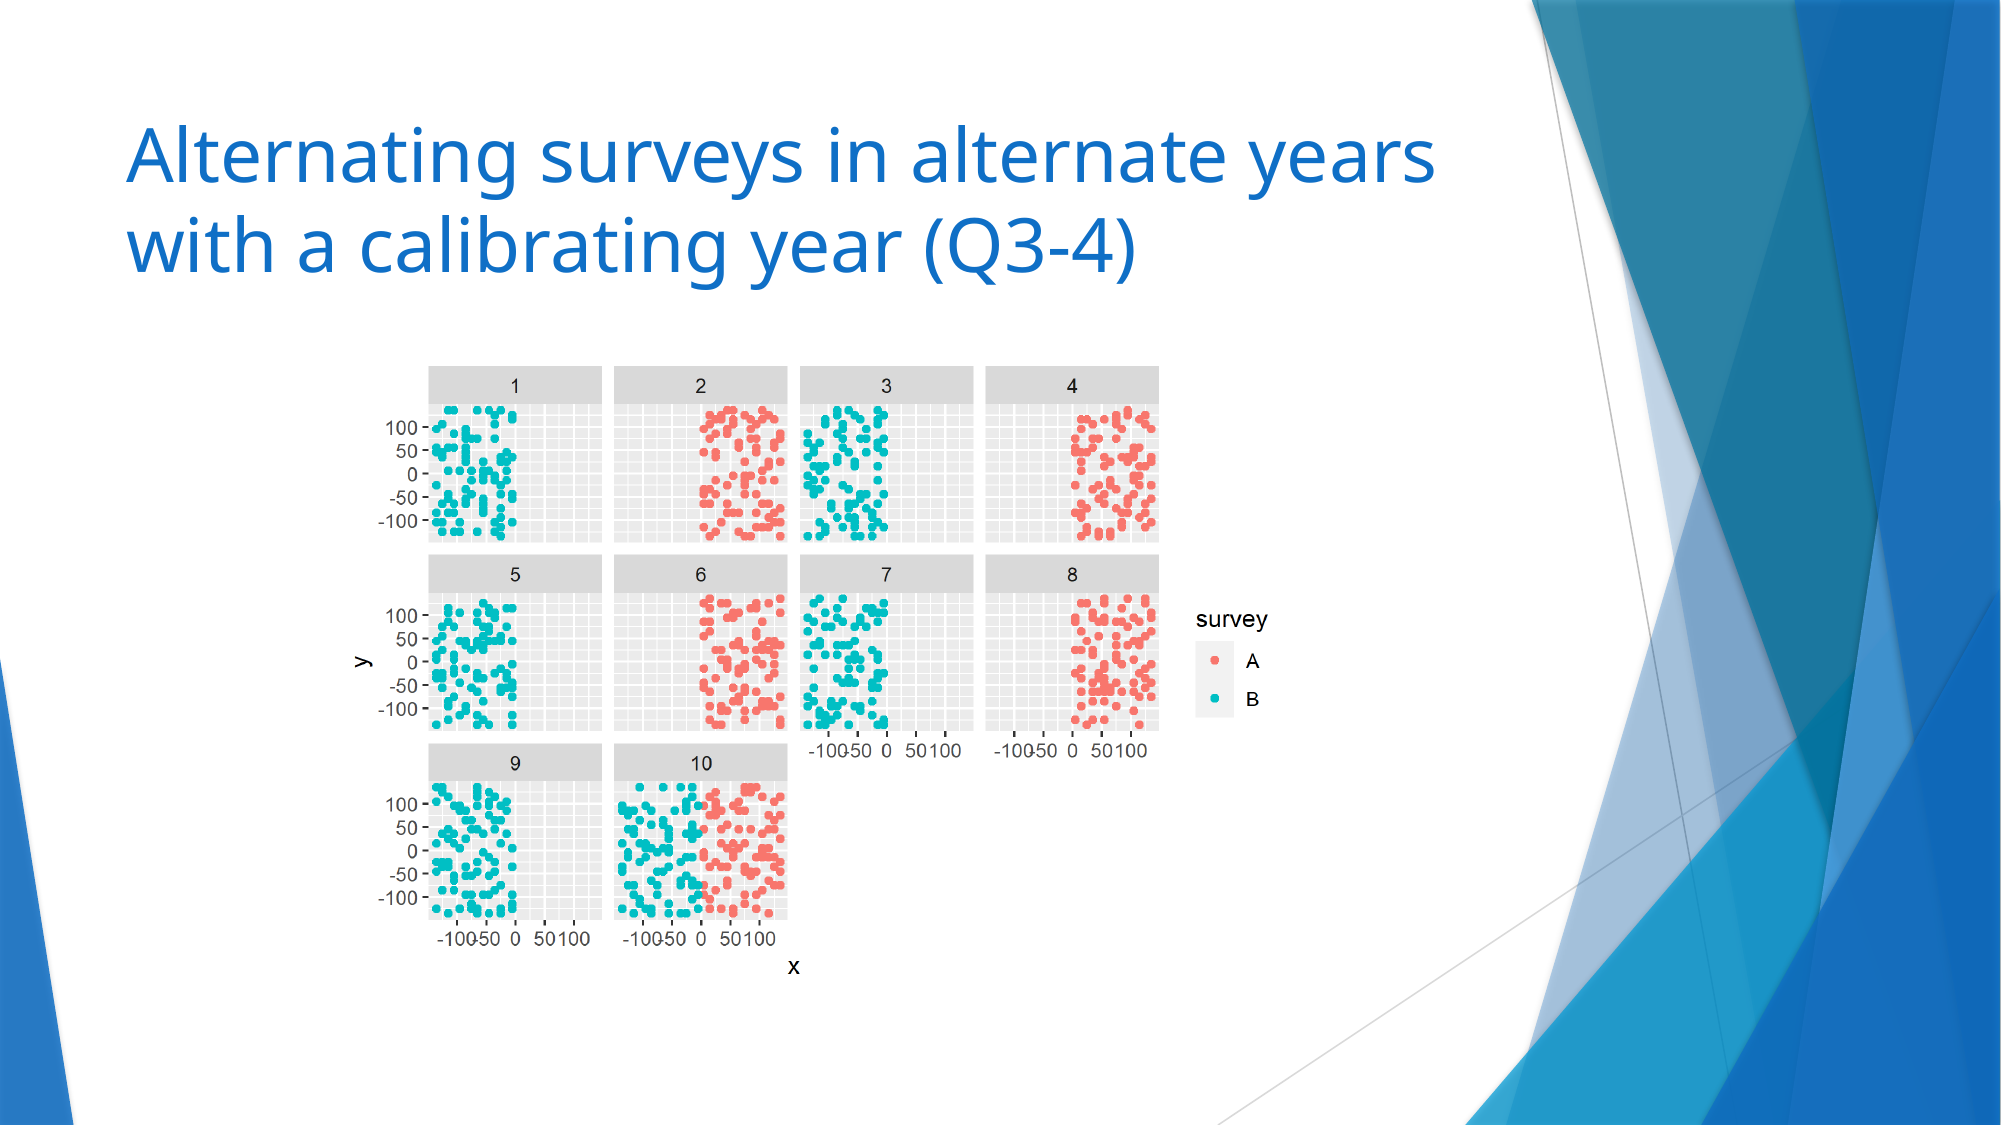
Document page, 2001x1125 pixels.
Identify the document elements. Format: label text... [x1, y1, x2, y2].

picture [336, 353, 1293, 991]
title Alternating surveys in alternate years with a calibrating year (Q3-4) [111, 99, 1522, 317]
